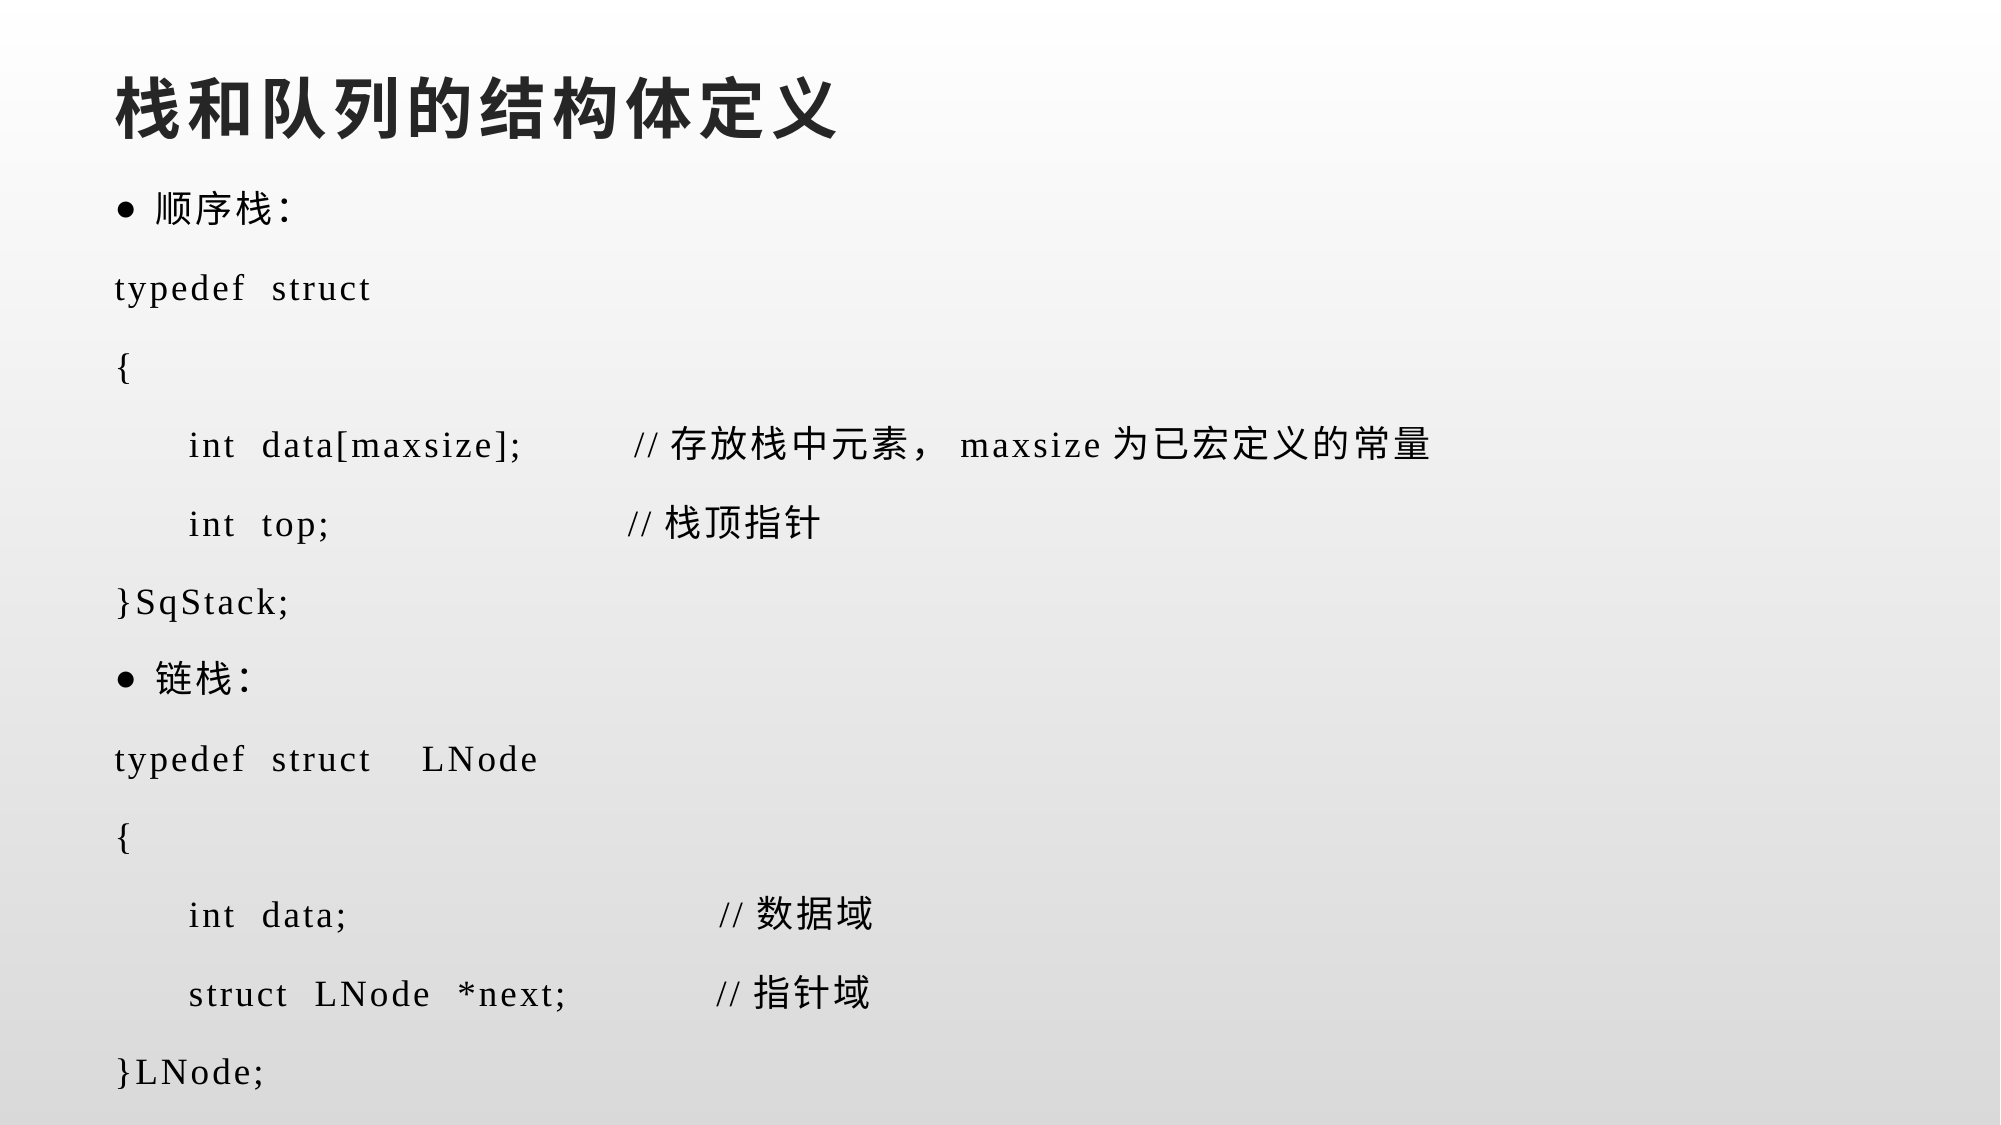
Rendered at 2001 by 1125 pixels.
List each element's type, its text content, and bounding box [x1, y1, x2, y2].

list 顺序栈： typedef struct { int data[maxsize]; //存放栈中元素，maxsize为已宏定义的常量 int top; //栈顶指针 }SqStack; 链栈： typedef struct LNode { int data; //数据域 struct LNode *next; //指针域 }LNode; [99, 164, 1900, 1100]
title 栈和队列的结构体定义 [99, 48, 1900, 164]
